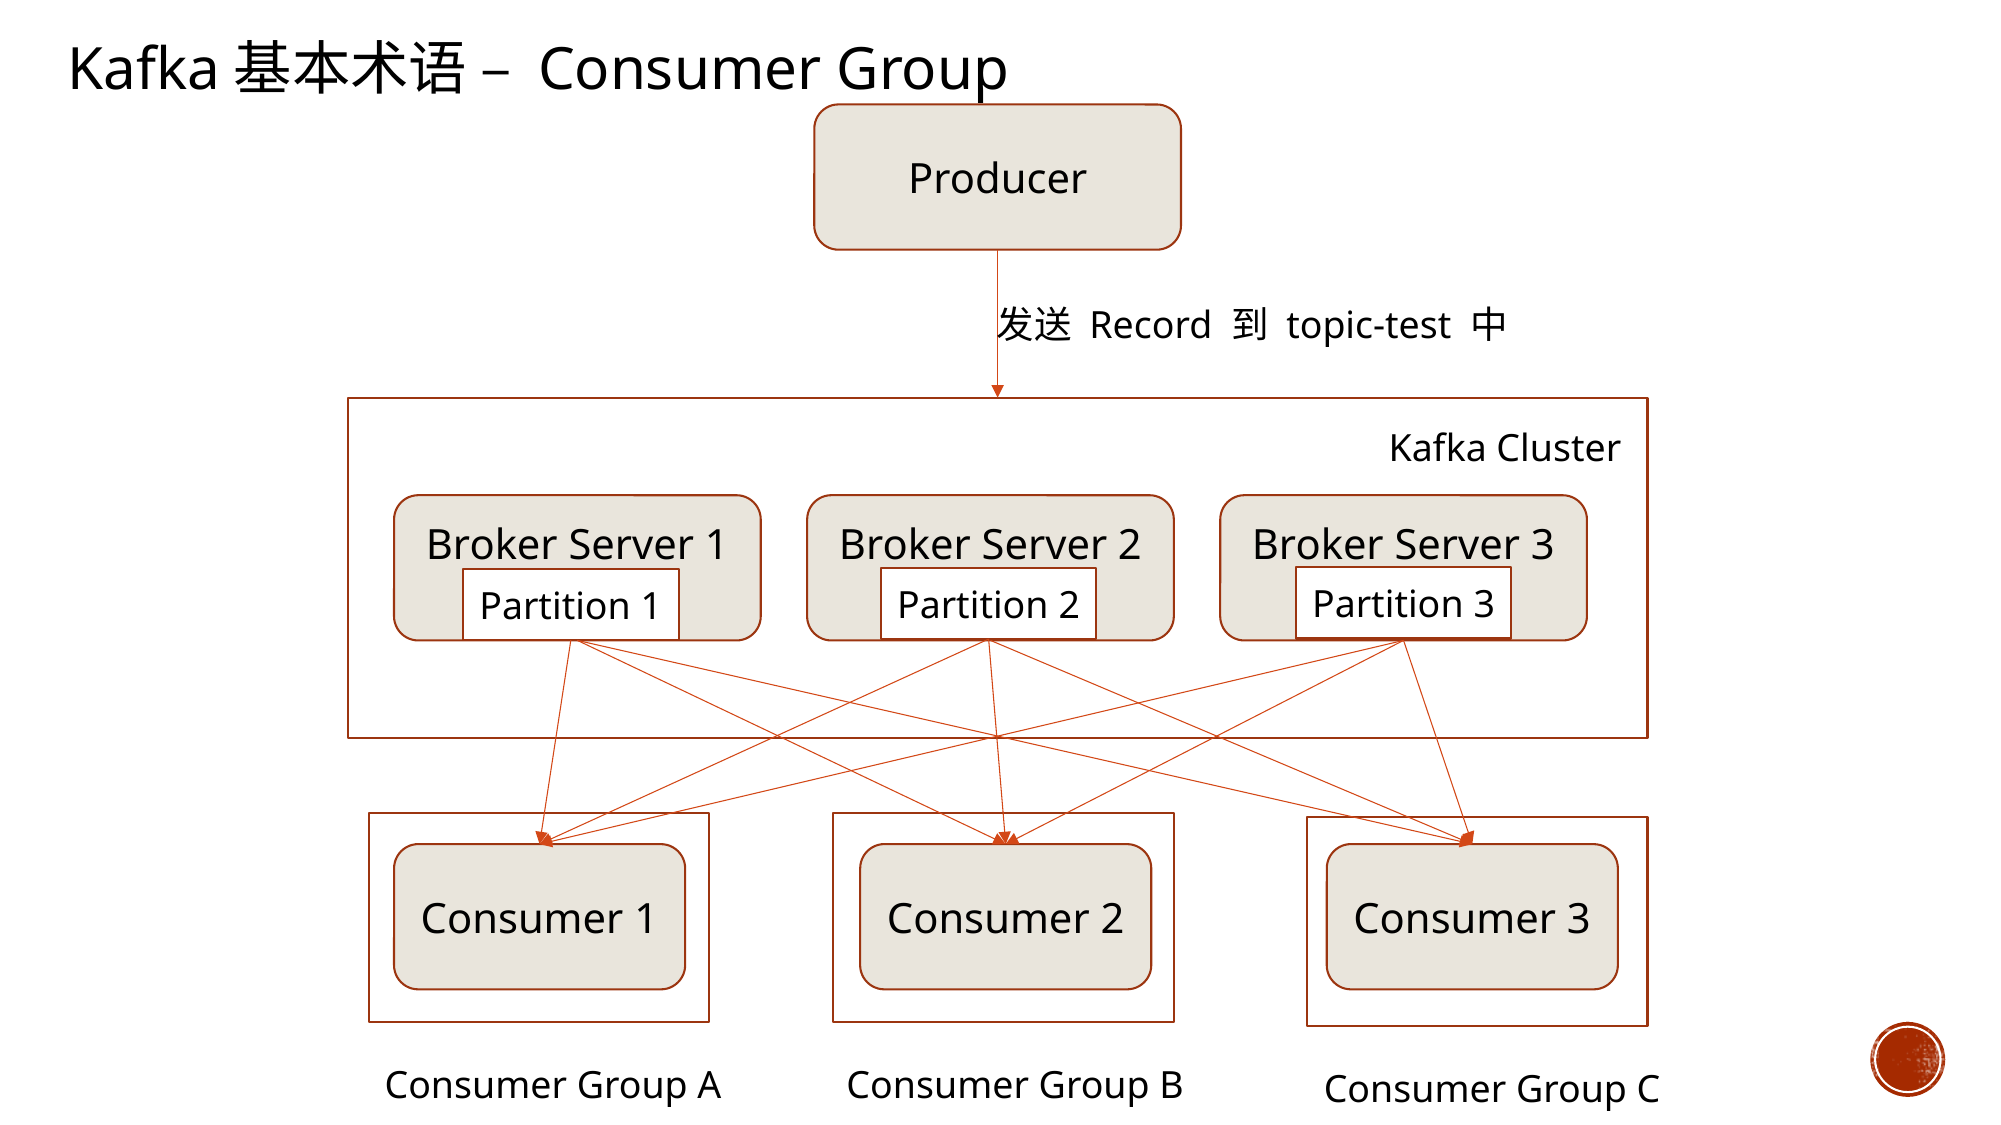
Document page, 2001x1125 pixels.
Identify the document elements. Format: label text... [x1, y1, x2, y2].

text_box Consumer Group A [369, 1053, 737, 1114]
text_box Partition 1 [462, 568, 680, 641]
text_box [832, 845, 1175, 1023]
text_box [1306, 816, 1649, 1027]
text_box 发送 Record 到 topic-test 中 [982, 293, 1523, 354]
text_box Consumer Group B [831, 1053, 1199, 1114]
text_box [1405, 642, 1471, 843]
text_box Partition 2 [880, 567, 1097, 639]
text_box Broker Server 1 [392, 494, 762, 642]
text_box Broker Server 3 [1219, 494, 1588, 642]
text_box [347, 397, 1649, 739]
text_box [368, 812, 710, 1023]
text_box Kafka Cluster [1373, 416, 1637, 476]
text_box Kafka基本术语 – Consumer Group [52, 23, 1024, 109]
text_box Producer [813, 103, 1183, 251]
text_box Broker Server 2 [806, 494, 1175, 639]
text_box Partition 3 [1295, 566, 1512, 640]
text_box Consumer Group C [1309, 1057, 1676, 1118]
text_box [541, 641, 1404, 844]
